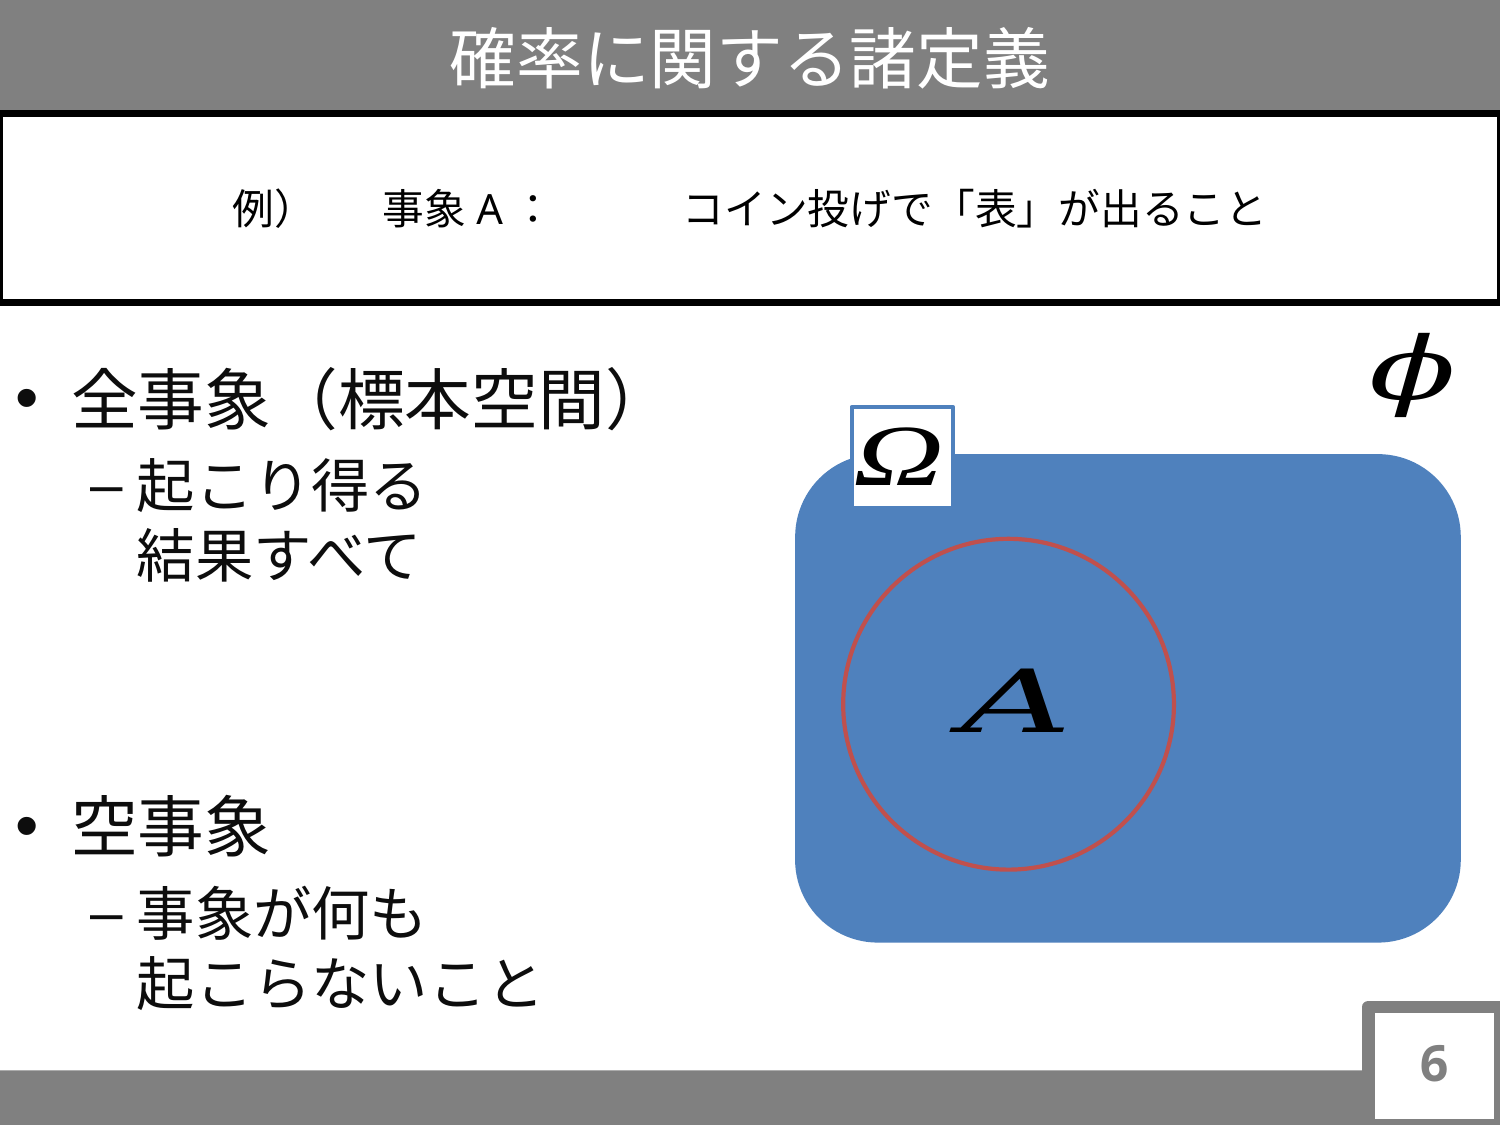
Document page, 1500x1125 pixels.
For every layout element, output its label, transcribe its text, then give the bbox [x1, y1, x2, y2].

slide_number 6 [1362, 1001, 1500, 1125]
list 例） 事象A： コイン投げで「表」が出ること [0, 110, 1500, 306]
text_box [796, 323, 1459, 941]
title 確率に関する諸定義 [0, 0, 1500, 110]
